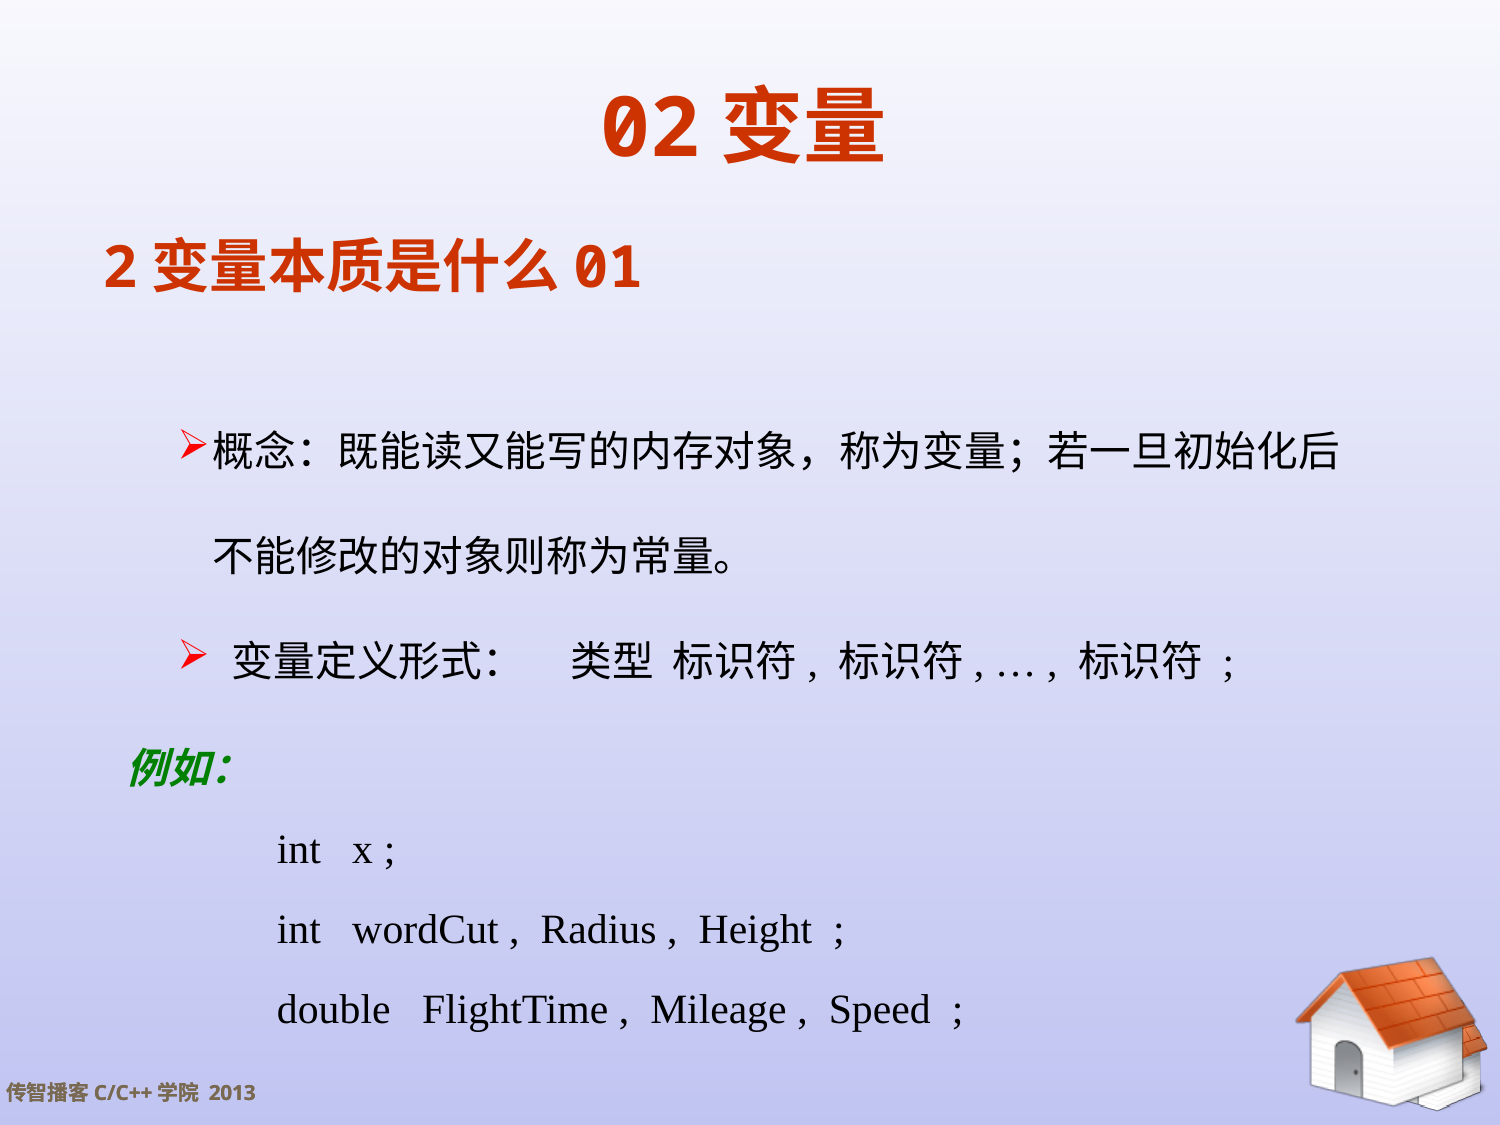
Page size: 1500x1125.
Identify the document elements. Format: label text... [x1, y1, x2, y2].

picture [1293, 940, 1488, 1124]
title 02变量 [287, 54, 1200, 192]
text_box 例如： int x ; int wordCut , Radius , Height ; double FlightTime , Mileage , Speed ; [112, 704, 1340, 1039]
text_box 概念：既能读又能写的内存对象，称为变量；若一旦初始化后不能修改的对象则称为常量。 变量定义形式： 类型 标识符, 标识符, … , 标识符 ; [162, 362, 1363, 693]
text_box 2变量本质是什么01 [87, 214, 1000, 315]
